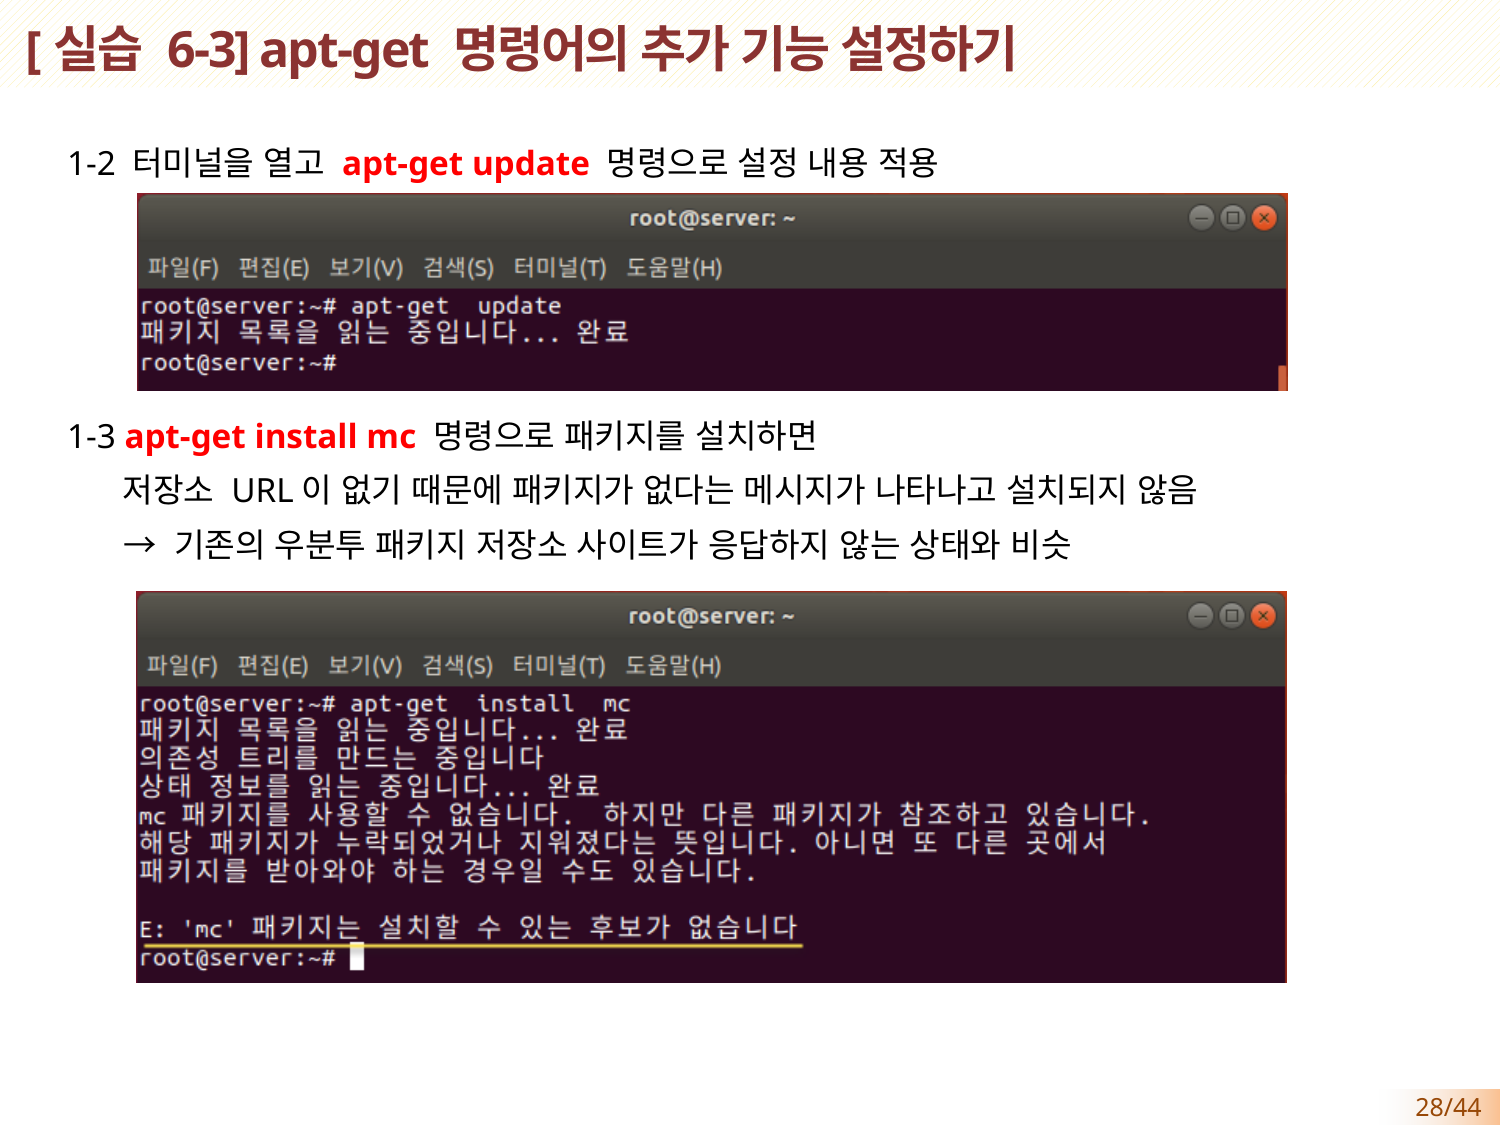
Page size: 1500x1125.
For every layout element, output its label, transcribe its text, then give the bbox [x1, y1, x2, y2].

title [실습 6-3] apt-get 명령어의 추가 기능 설정하기 [10, 8, 1288, 87]
list 1-2 터미널을 열고 apt-get update 명령으로 설정 내용 적용 1-3 apt-get install mc 명령으로 패키지를 설치하면 저장소 URL이 없기 때문에 패키지가 없다는 메시지가 나타나고 설치되지 않음 → 기존의 우분투 패키지 저장소 사이트가 응답하지 않는 상태와 비슷 [10, 126, 1500, 1057]
picture [136, 591, 1287, 983]
picture [137, 193, 1288, 391]
